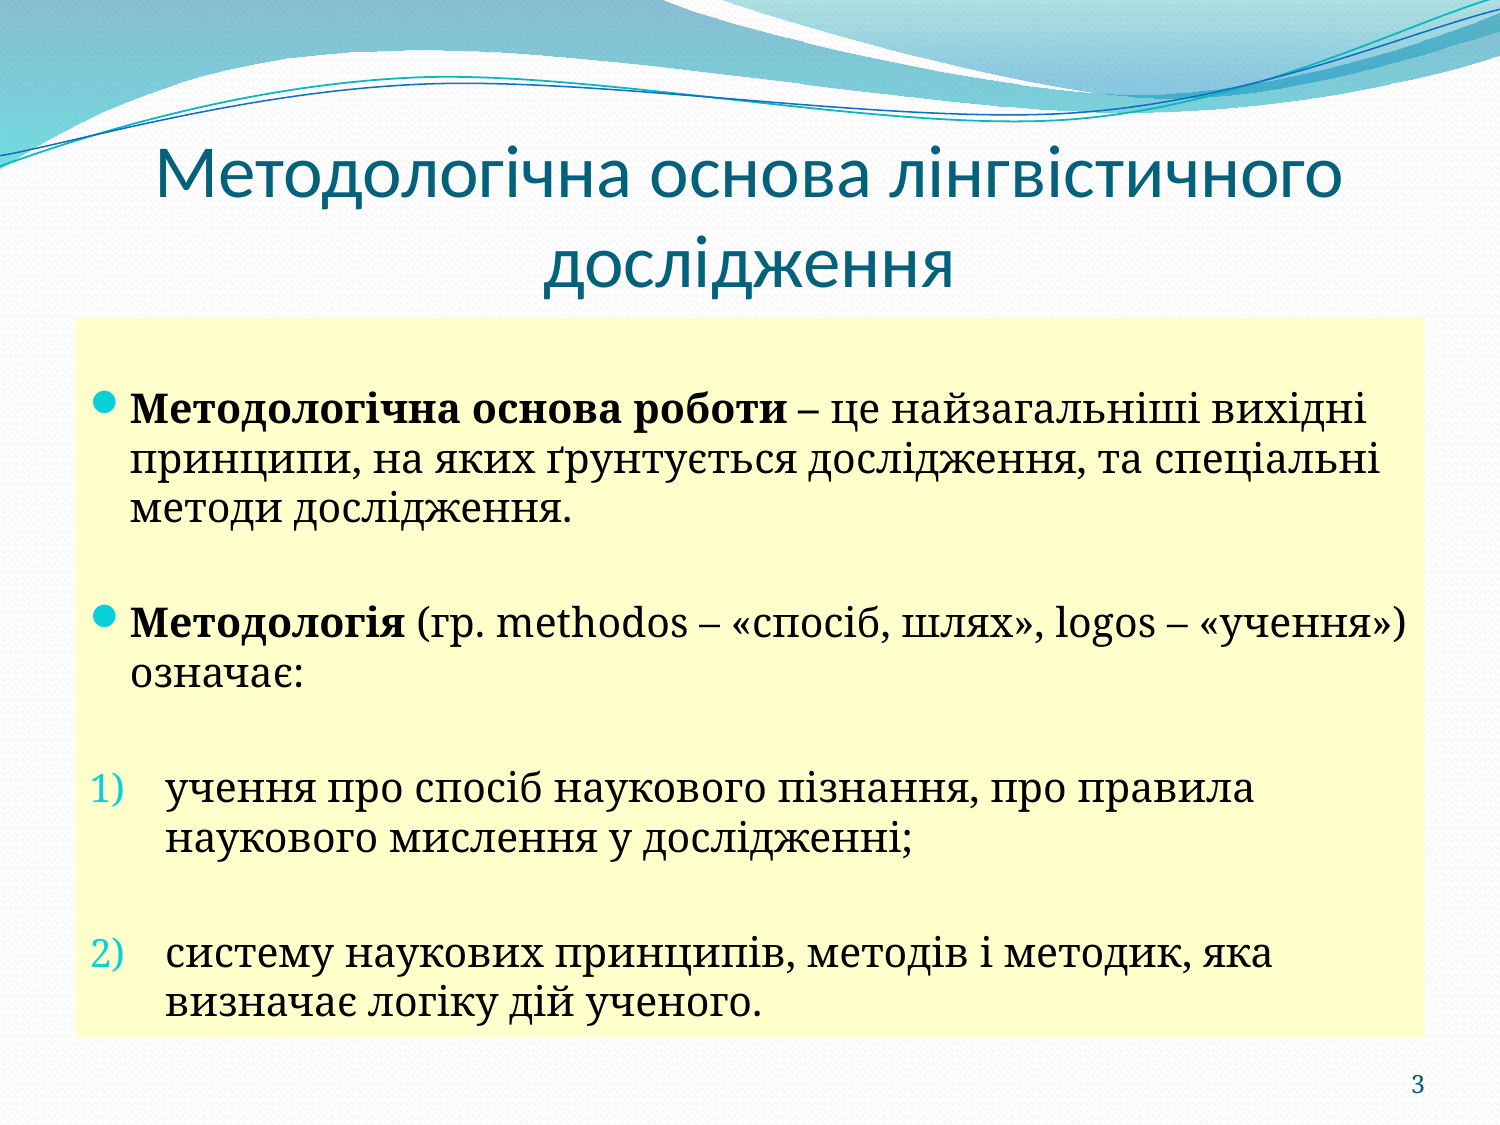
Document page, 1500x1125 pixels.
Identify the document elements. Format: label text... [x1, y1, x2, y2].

title Методологічна основа лінгвістичного дослідження [75, 115, 1425, 303]
list Методологічна основа роботи – це найзагальніші вихідні принципи, на яких ґрунтується дослідження, та спеціальні методи дослідження. Методологія (гр. methodos – «спосіб, шлях», logos – «учення») означає: учення про спосіб наукового пізнання, про правила наукового мислення у дослідженні; систему наукових принципів, методів і методик, яка визначає логіку дій ученого. [75, 317, 1425, 1038]
slide_number 3 [1299, 1042, 1425, 1103]
